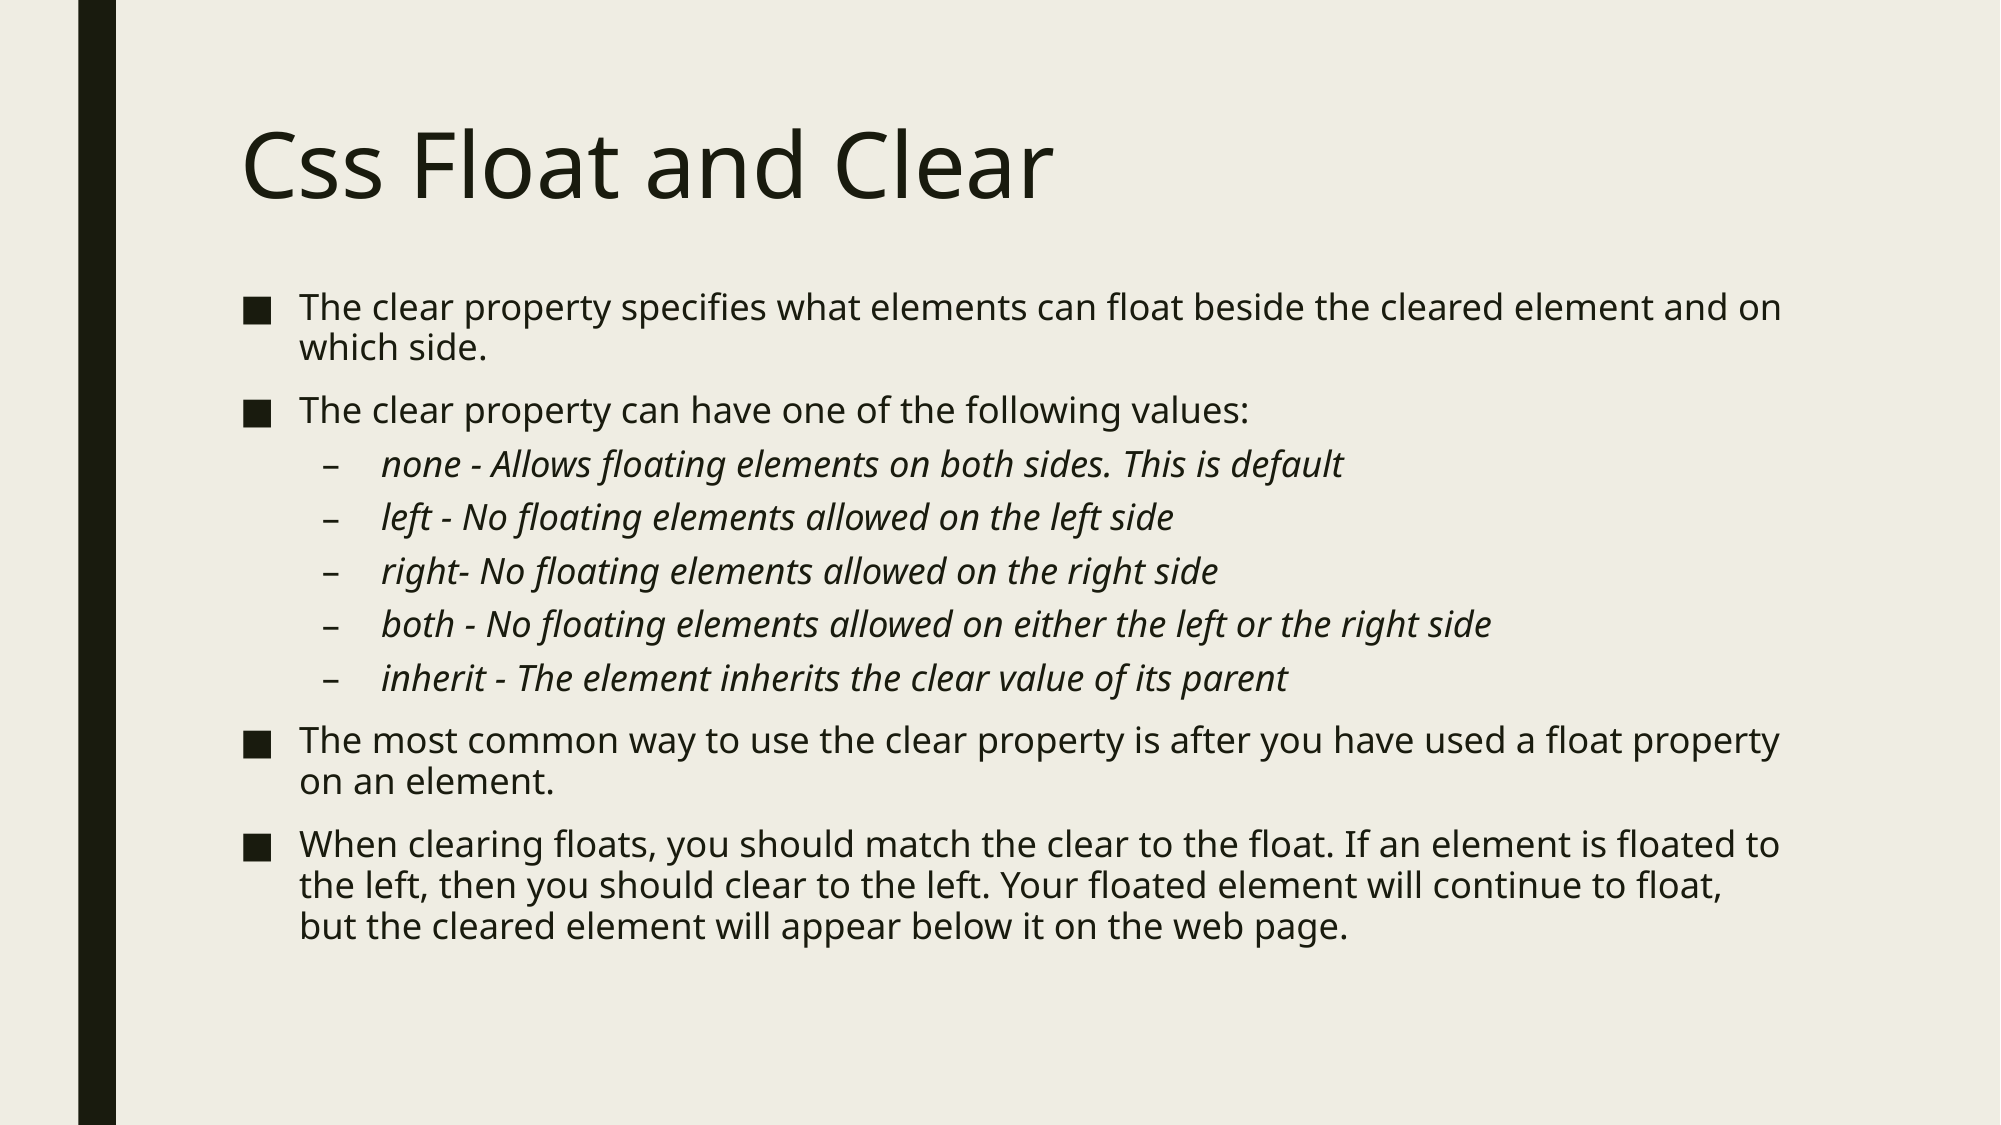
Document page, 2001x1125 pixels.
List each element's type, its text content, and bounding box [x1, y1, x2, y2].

title Css Float and Clear [225, 112, 1800, 279]
list The clear property specifies what elements can float beside the cleared element and on which side. The clear property can have one of the following values: none - Allows floating elements on both sides. This is default left - No floating elements allowed on the left side right- No floating elements allowed on the right side both - No floating elements allowed on either the left or the right side inherit - The element inherits the clear value of its parent The most common way to use the clear property is after you have used a float property on an element. When clearing floats, you should match the clear to the float. If an element is floated to the left, then you should clear to the left. Your floated element will continue to float, but the cleared element will appear below it on the web page. [225, 279, 1800, 963]
